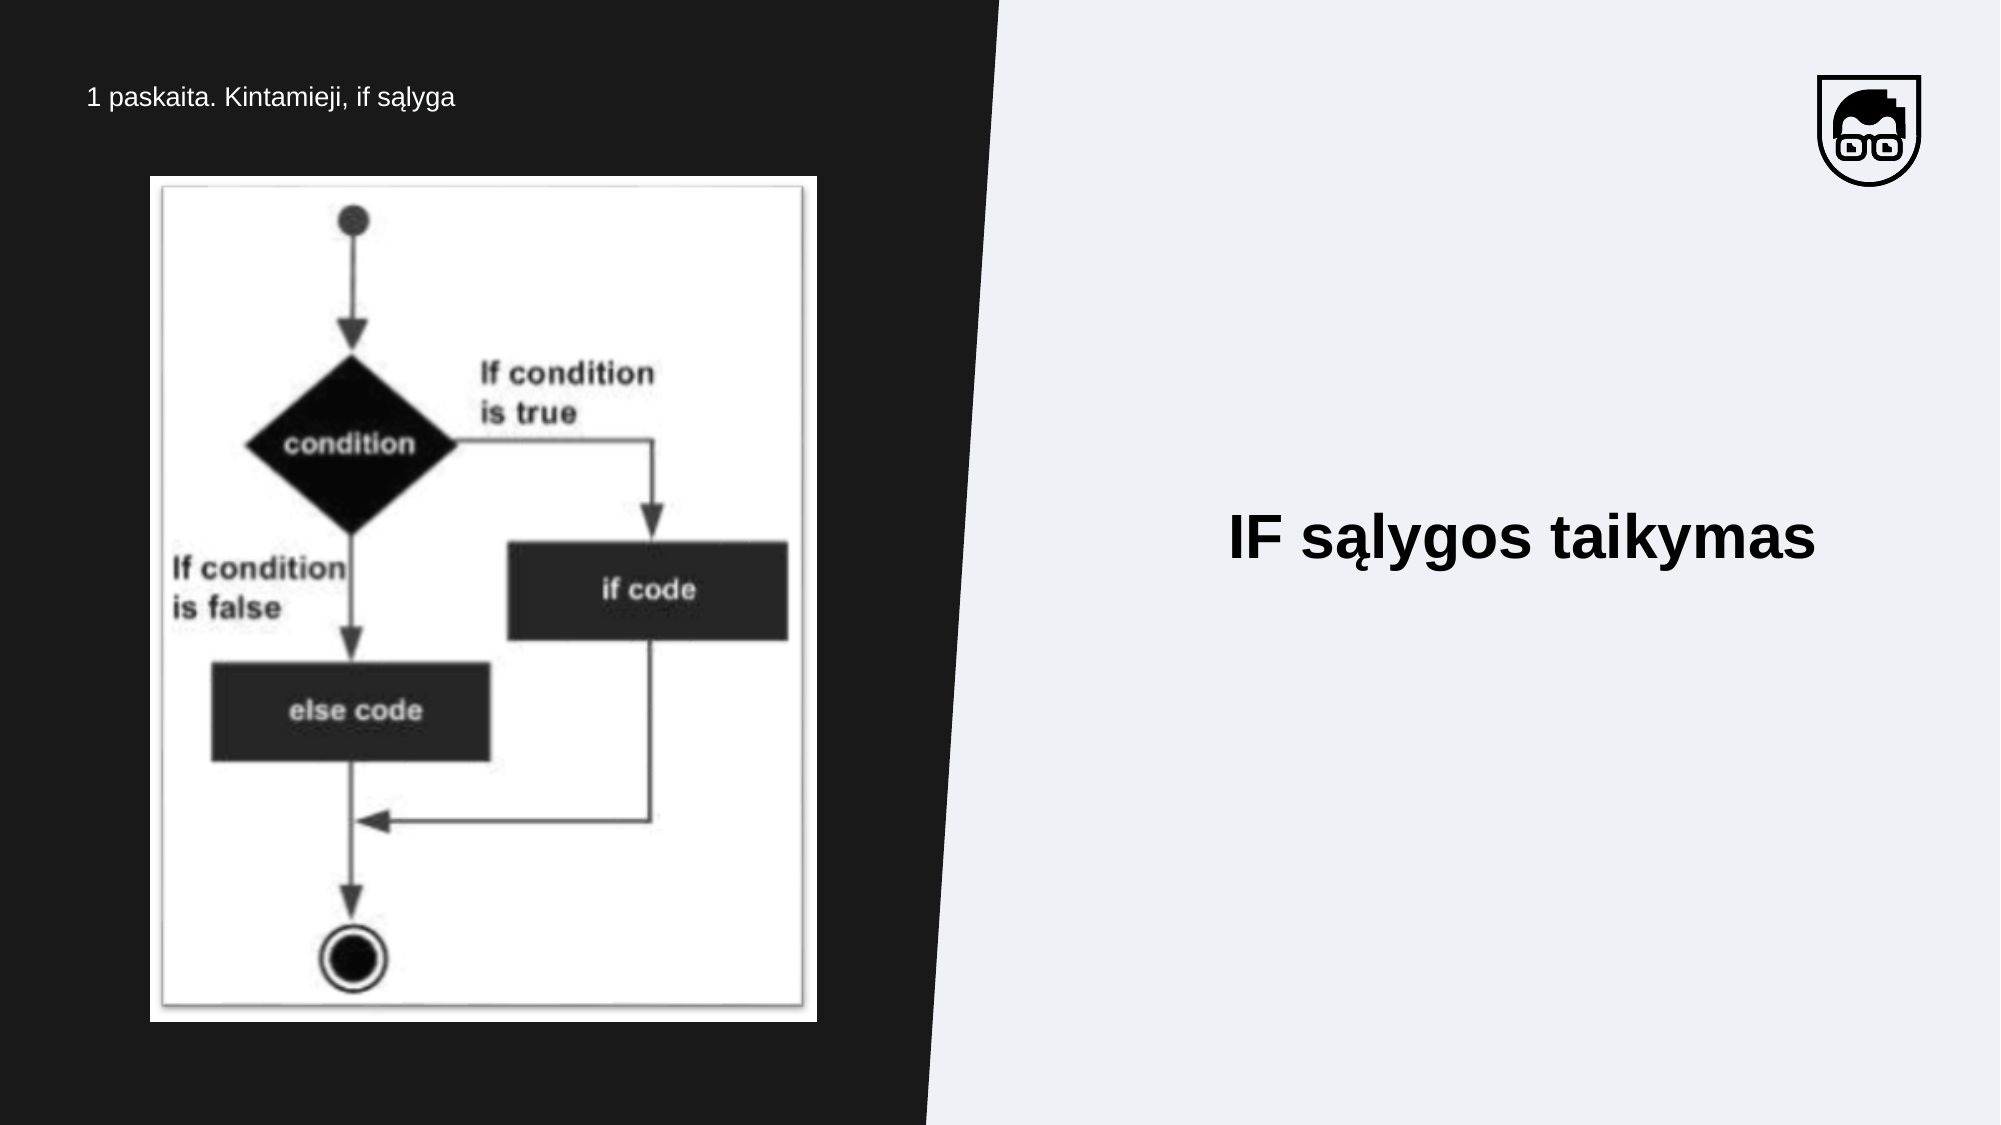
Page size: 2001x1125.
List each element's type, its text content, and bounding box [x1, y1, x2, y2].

text_box IF sąlygos taikymas [1098, 497, 1948, 660]
picture [149, 175, 818, 1023]
text_box 1 paskaita. Kintamieji, if sąlyga [78, 75, 1000, 150]
